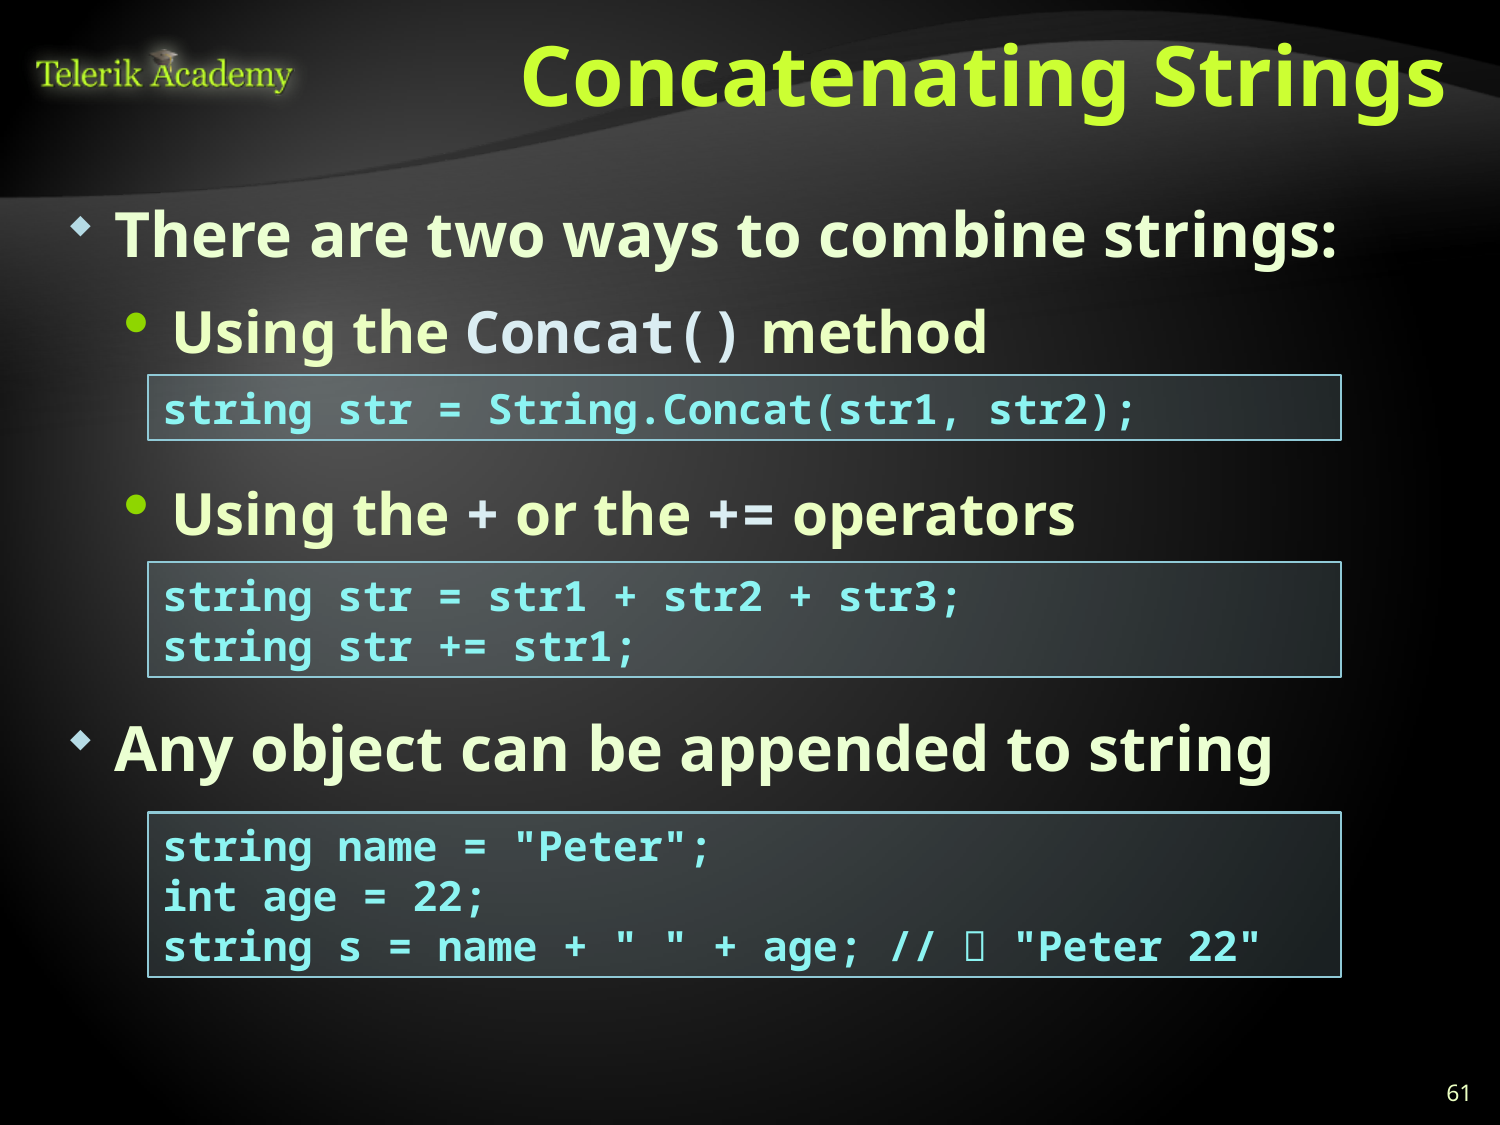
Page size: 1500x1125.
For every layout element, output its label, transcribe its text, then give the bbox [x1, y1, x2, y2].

text_box string str = str1 + str2 + str3; string str += str1; [147, 562, 1341, 678]
slide_number 61 [1412, 1074, 1488, 1113]
text_box string str = String.Concat(str1, str2); [147, 375, 1341, 440]
title Concatenating Strings [300, 12, 1463, 150]
picture [0, 0, 1500, 1125]
text_box string name = "Peter"; int age = 22; string s = name + " " + age; //  "Peter 22" [147, 812, 1341, 978]
list There are two ways to combine strings: Using the Concat() method Using the + or the += operators Any object can be appended to string [53, 187, 1447, 1059]
